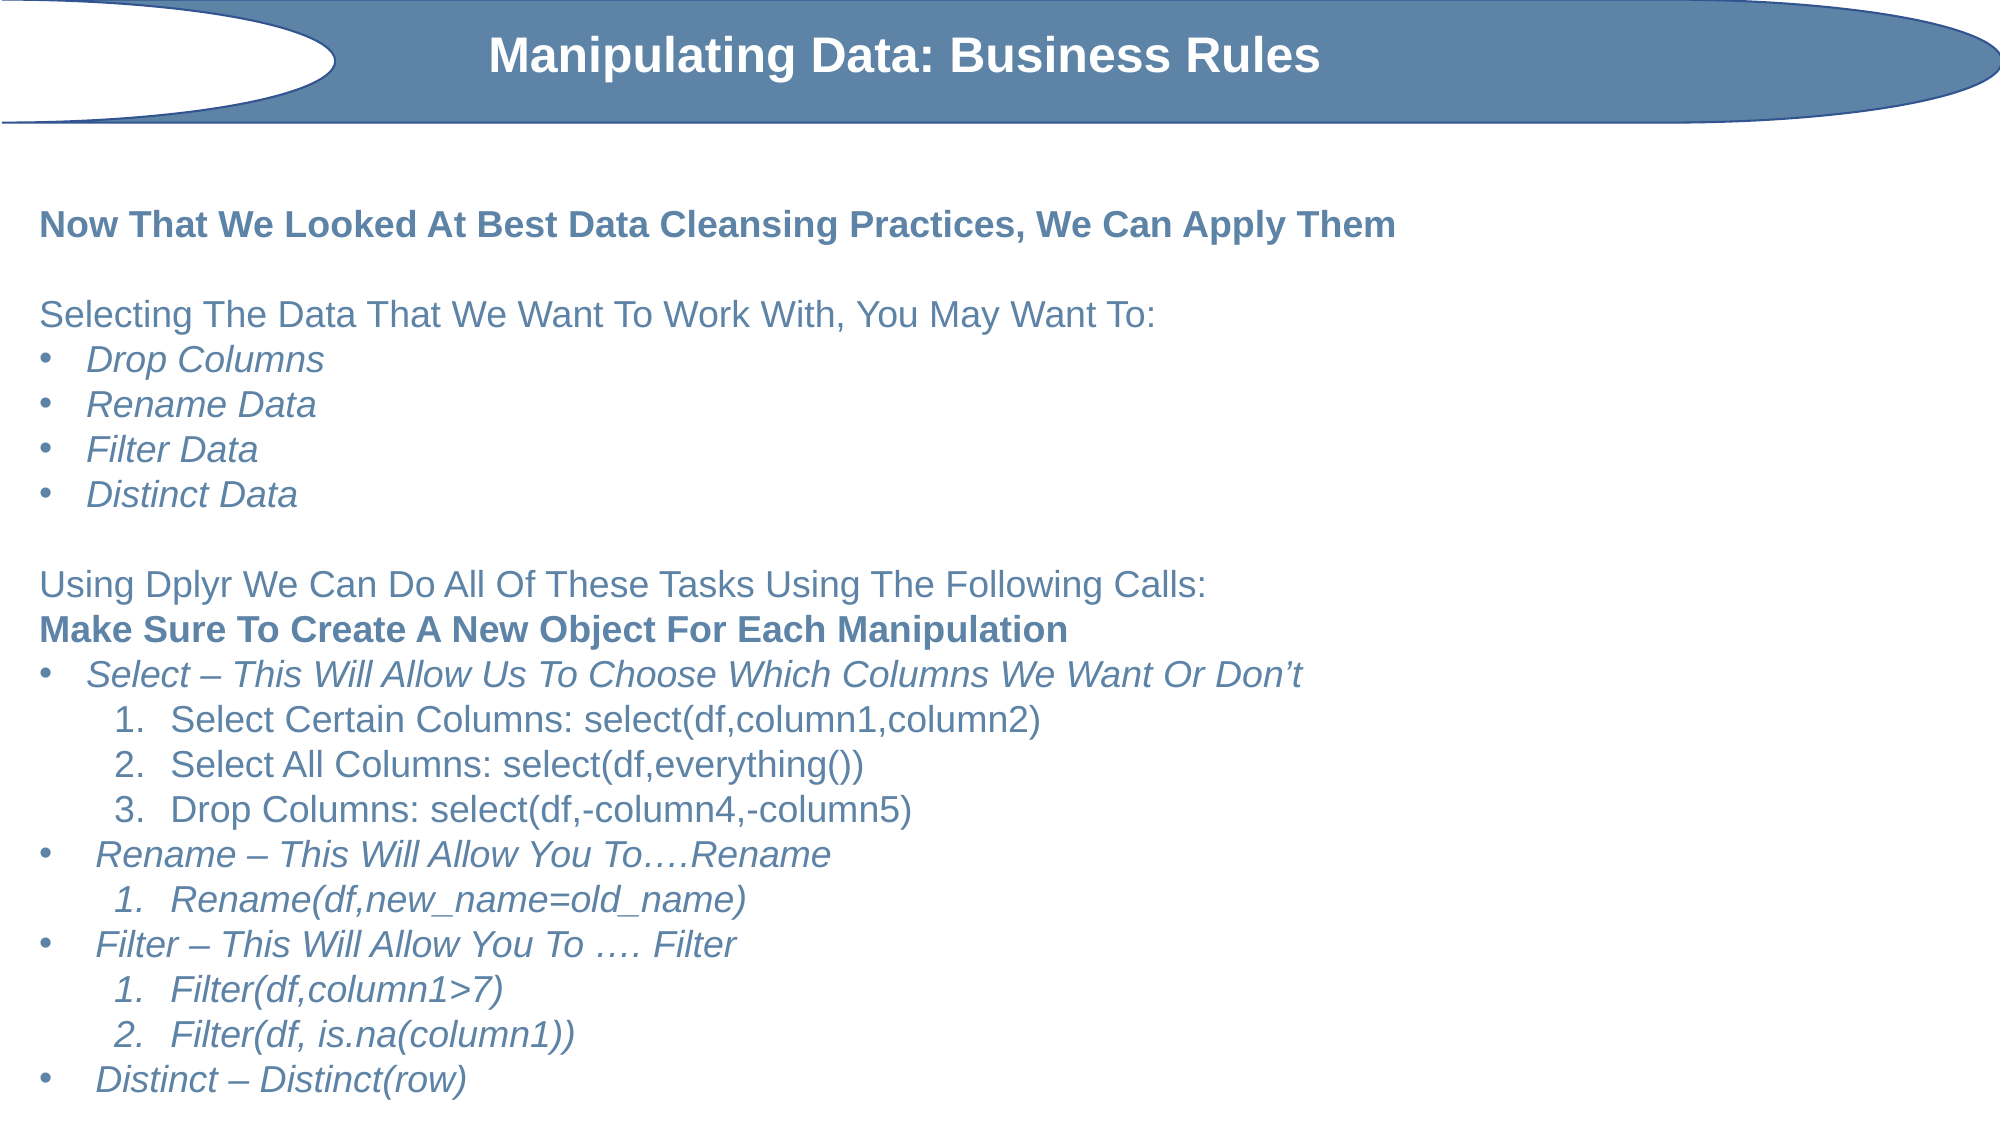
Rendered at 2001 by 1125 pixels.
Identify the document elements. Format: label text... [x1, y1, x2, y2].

text_box Now That We Looked At Best Data Cleansing Practices, We Can Apply Them Selecting The Data That We Want To Work With, You May Want To: Drop Columns Rename Data Filter Data Distinct Data Using Dplyr We Can Do All Of These Tasks Using The Following Calls: Make Sure To Create A New Object For Each Manipulation Select – This Will Allow Us To Choose Which Columns We Want Or Don’t Select Certain Columns: select(df,column1,column2) Select All Columns: select(df,everything()) Drop Columns: select(df,-column4,-column5) Rename – This Will Allow You To….Rename Rename(df,new_name=old_name) Filter – This Will Allow You To …. Filter Filter(df,column1>7) Filter(df, is.na(column1)) Distinct – Distinct(row) [24, 192, 1863, 1125]
text_box [1, 0, 2000, 124]
subtitle Manipulating Data: Business Rules [416, 21, 1394, 102]
